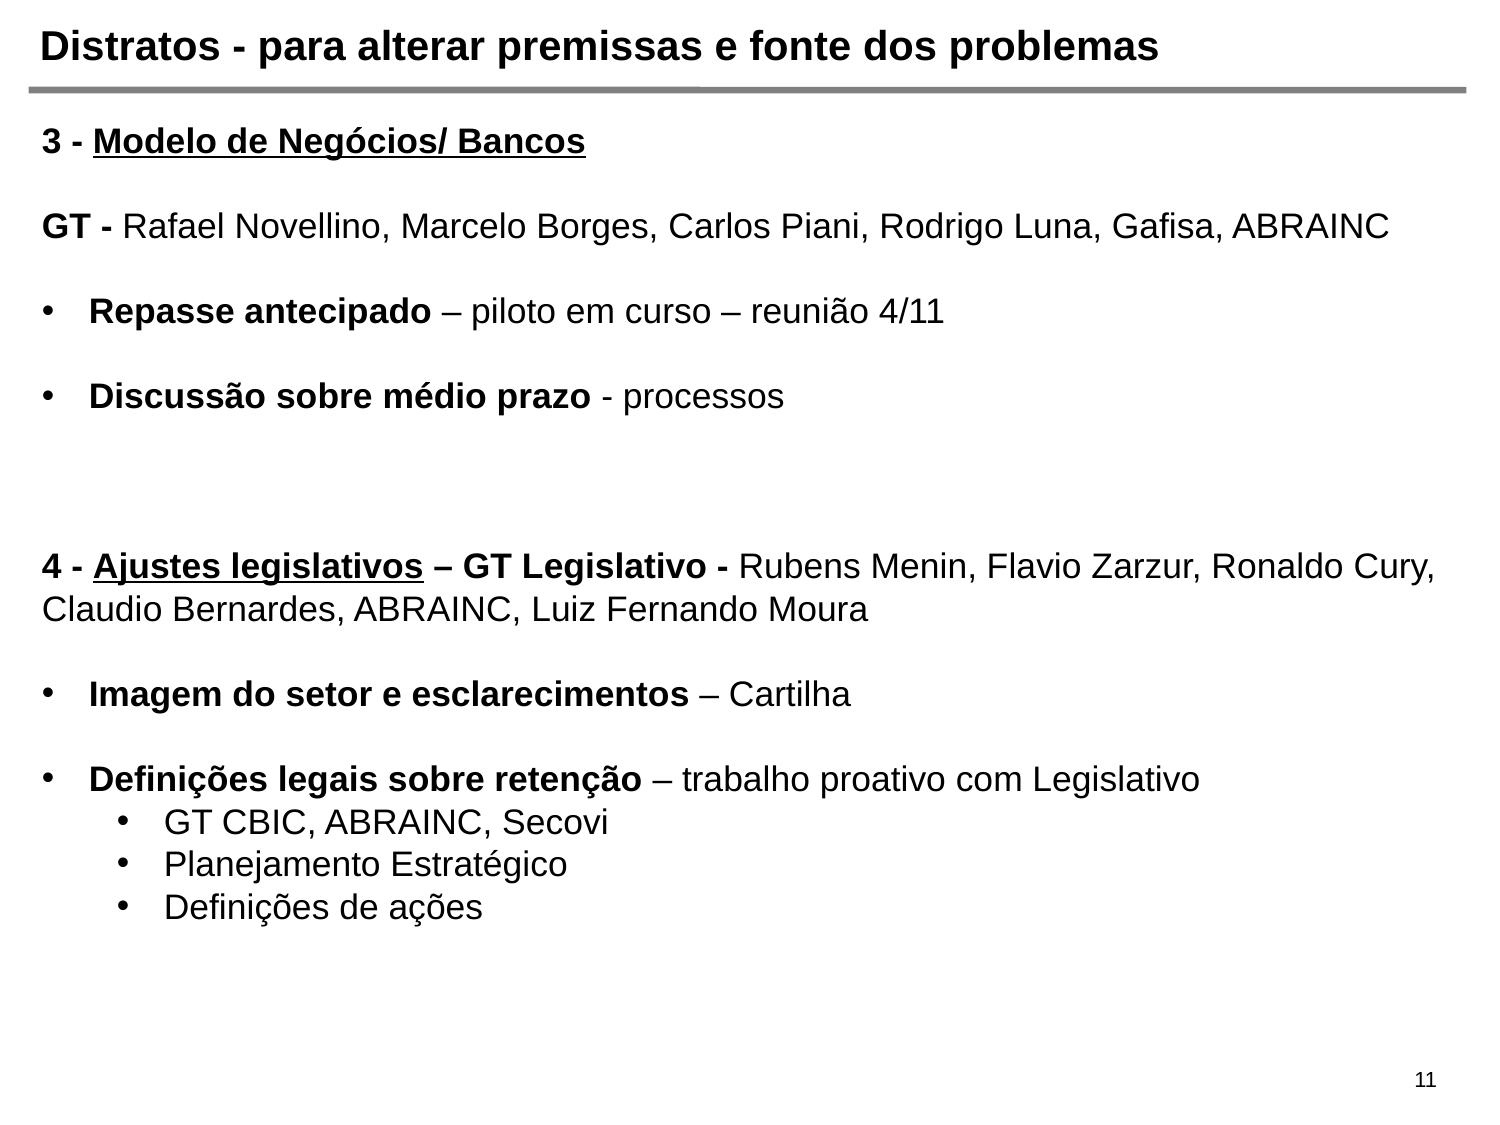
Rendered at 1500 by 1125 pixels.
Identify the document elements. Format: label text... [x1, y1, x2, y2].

text_box 11 [1399, 1058, 1500, 1100]
text_box 3 - Modelo de Negócios/ Bancos GT - Rafael Novellino, Marcelo Borges, Carlos Piani, Rodrigo Luna, Gafisa, ABRAINC Repasse antecipado – piloto em curso – reunião 4/11 Discussão sobre médio prazo - processos 4 - Ajustes legislativos – GT Legislativo - Rubens Menin, Flavio Zarzur, Ronaldo Cury, Claudio Bernardes, ABRAINC, Luiz Fernando Moura Imagem do setor e esclarecimentos – Cartilha Definições legais sobre retenção – trabalho proativo com Legislativo GT CBIC, ABRAINC, Secovi Planejamento Estratégico Definições de ações [31, 113, 1469, 932]
title Distratos - para alterar premissas e fonte dos problemas [39, 24, 1254, 66]
